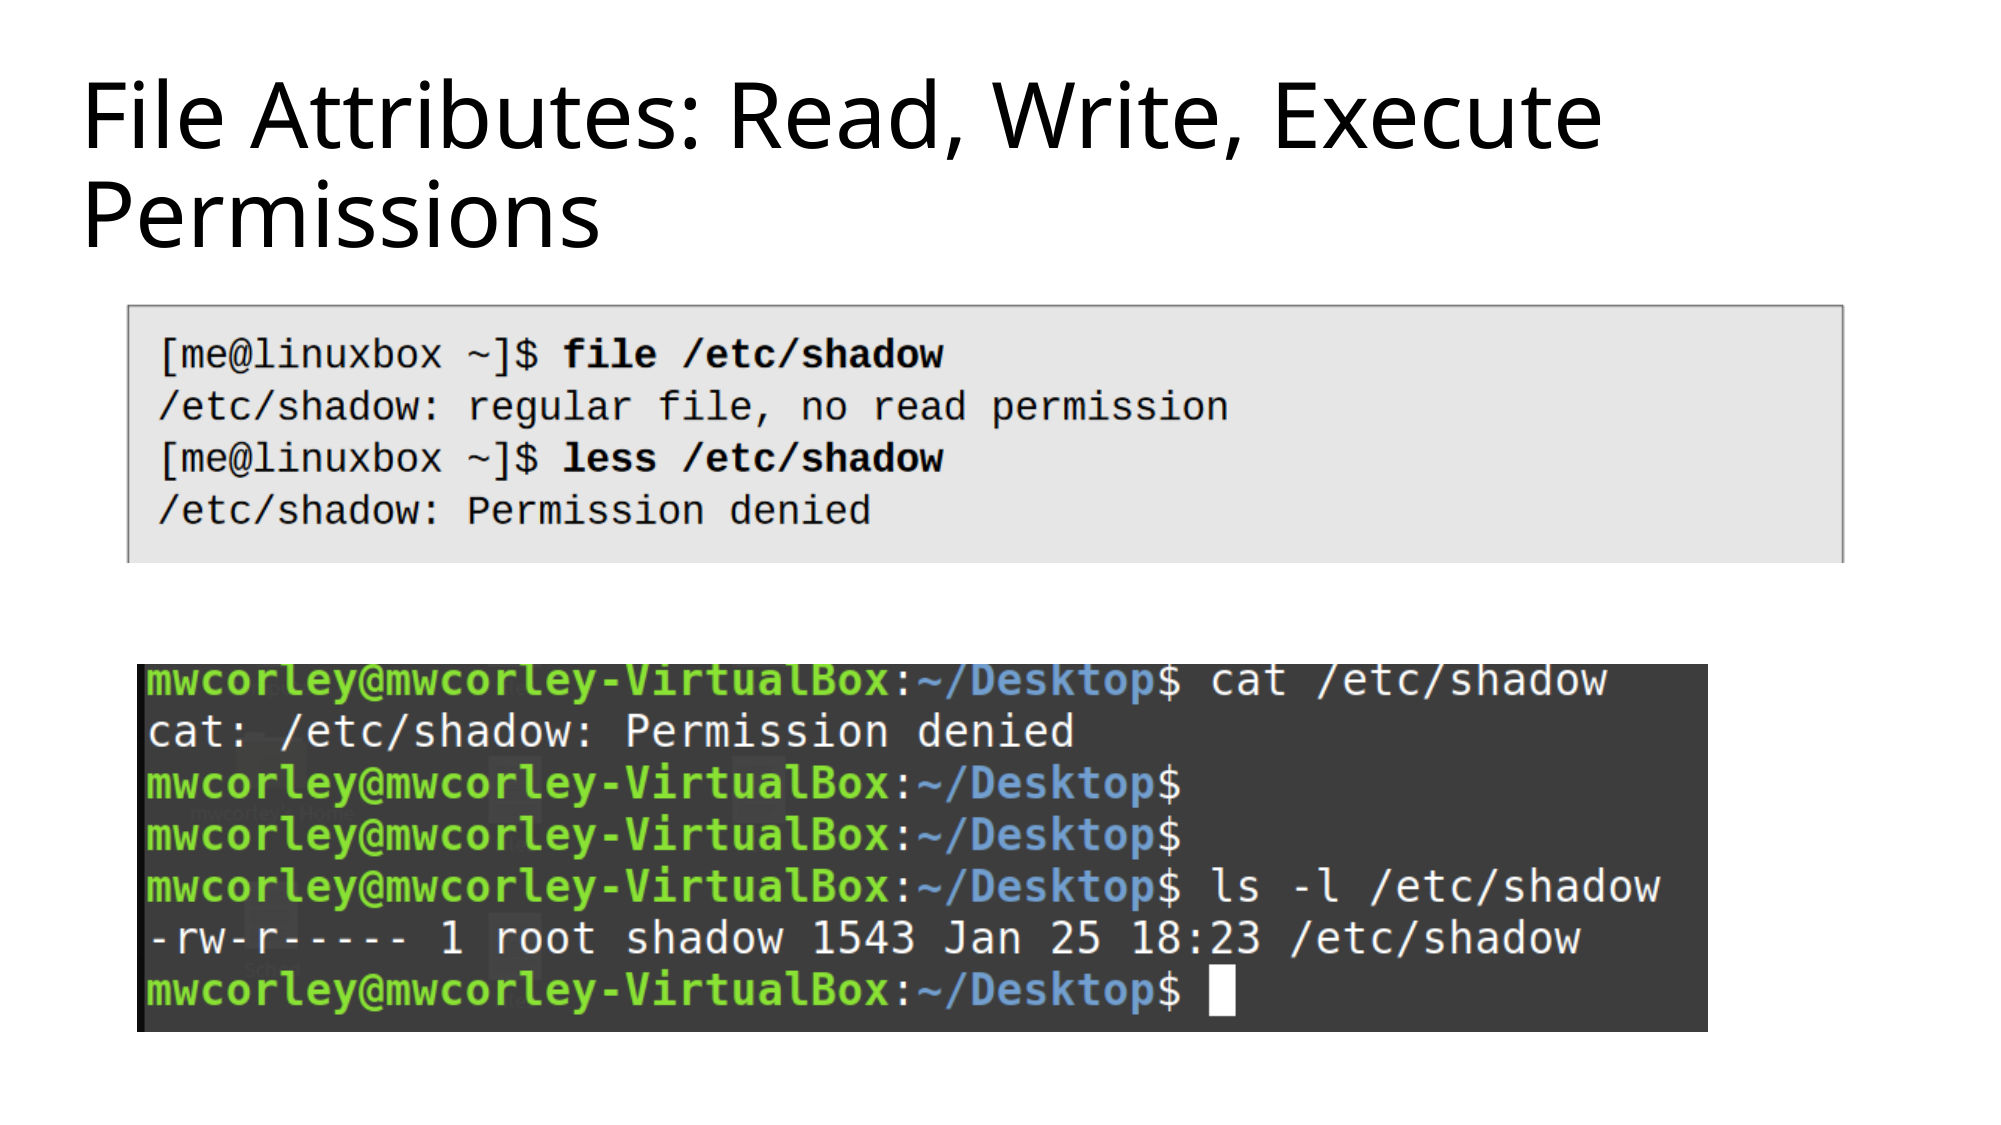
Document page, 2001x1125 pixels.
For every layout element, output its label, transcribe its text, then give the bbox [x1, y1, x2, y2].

picture [137, 664, 1708, 1032]
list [122, 301, 1848, 563]
title File Attributes: Read, Write, Execute Permissions [65, 59, 1974, 278]
